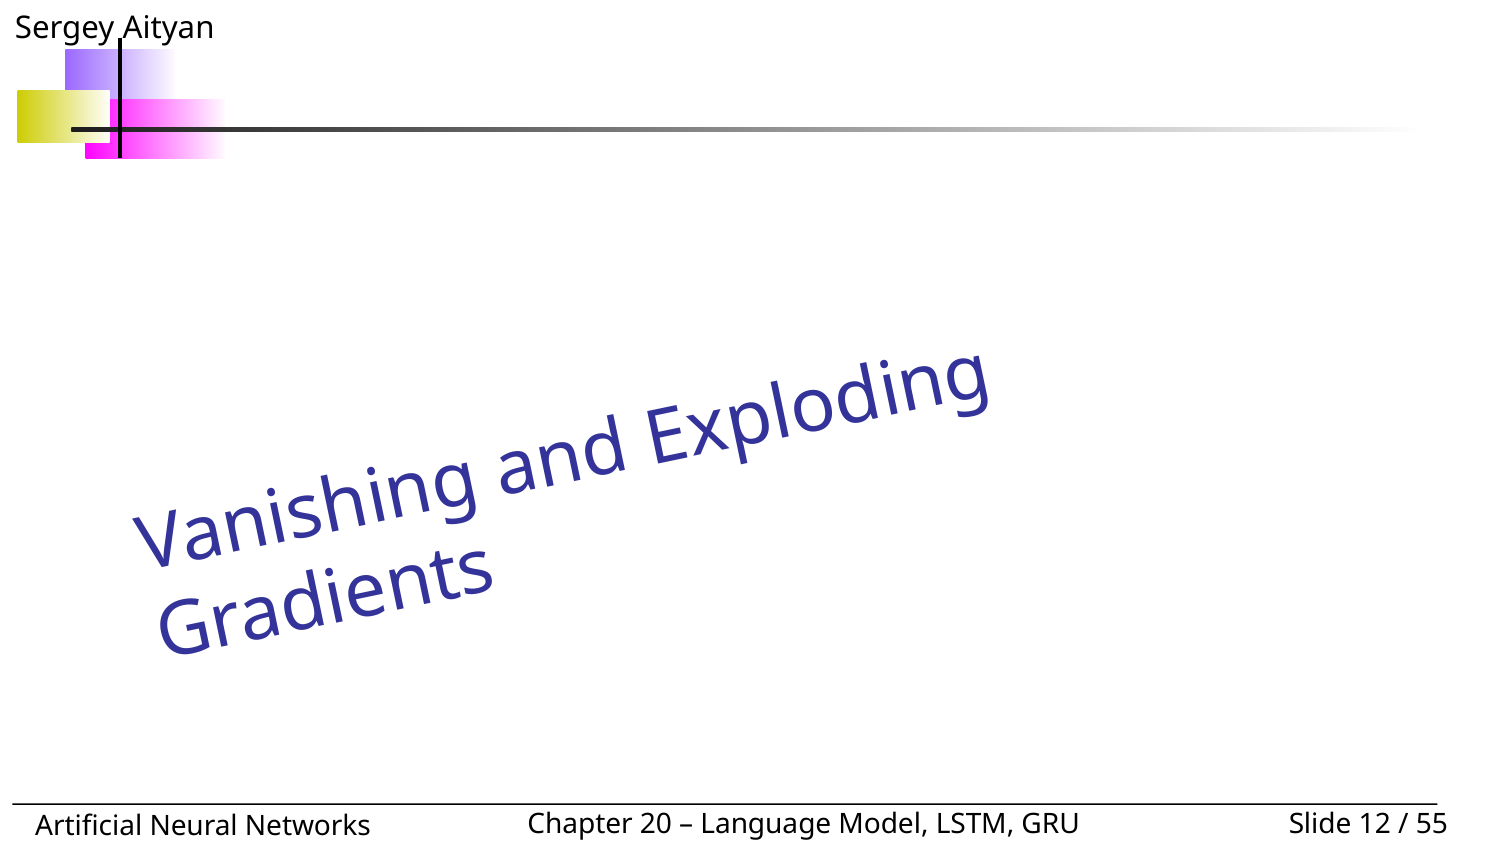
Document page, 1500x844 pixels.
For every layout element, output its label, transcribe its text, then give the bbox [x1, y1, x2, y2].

text_box Vanishing and Exploding Gradients [112, 246, 1336, 685]
